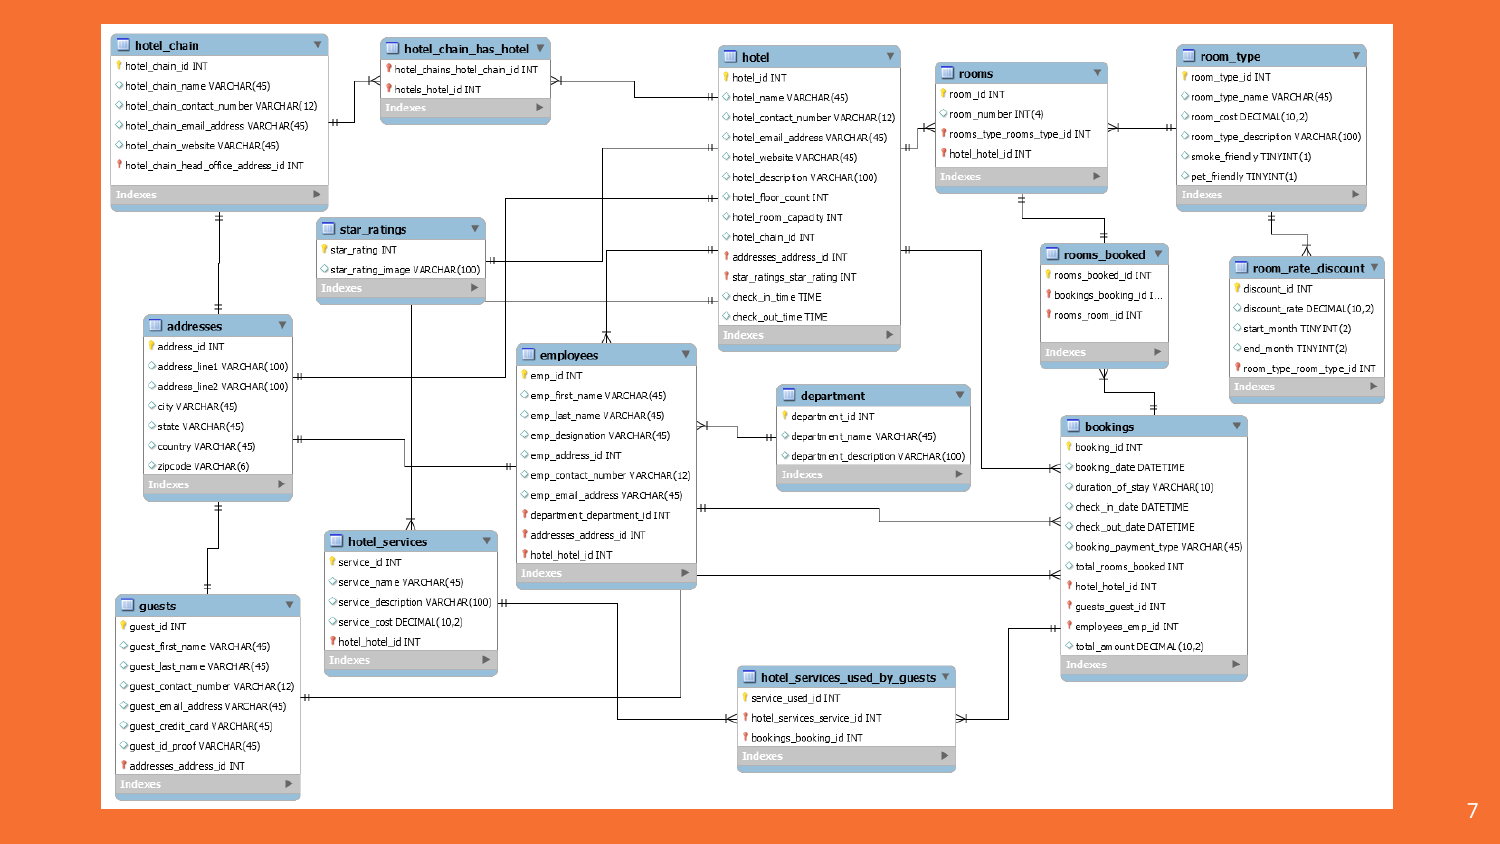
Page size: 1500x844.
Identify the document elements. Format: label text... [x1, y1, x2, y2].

picture [100, 24, 1393, 809]
slide_number 7 [1403, 779, 1494, 844]
